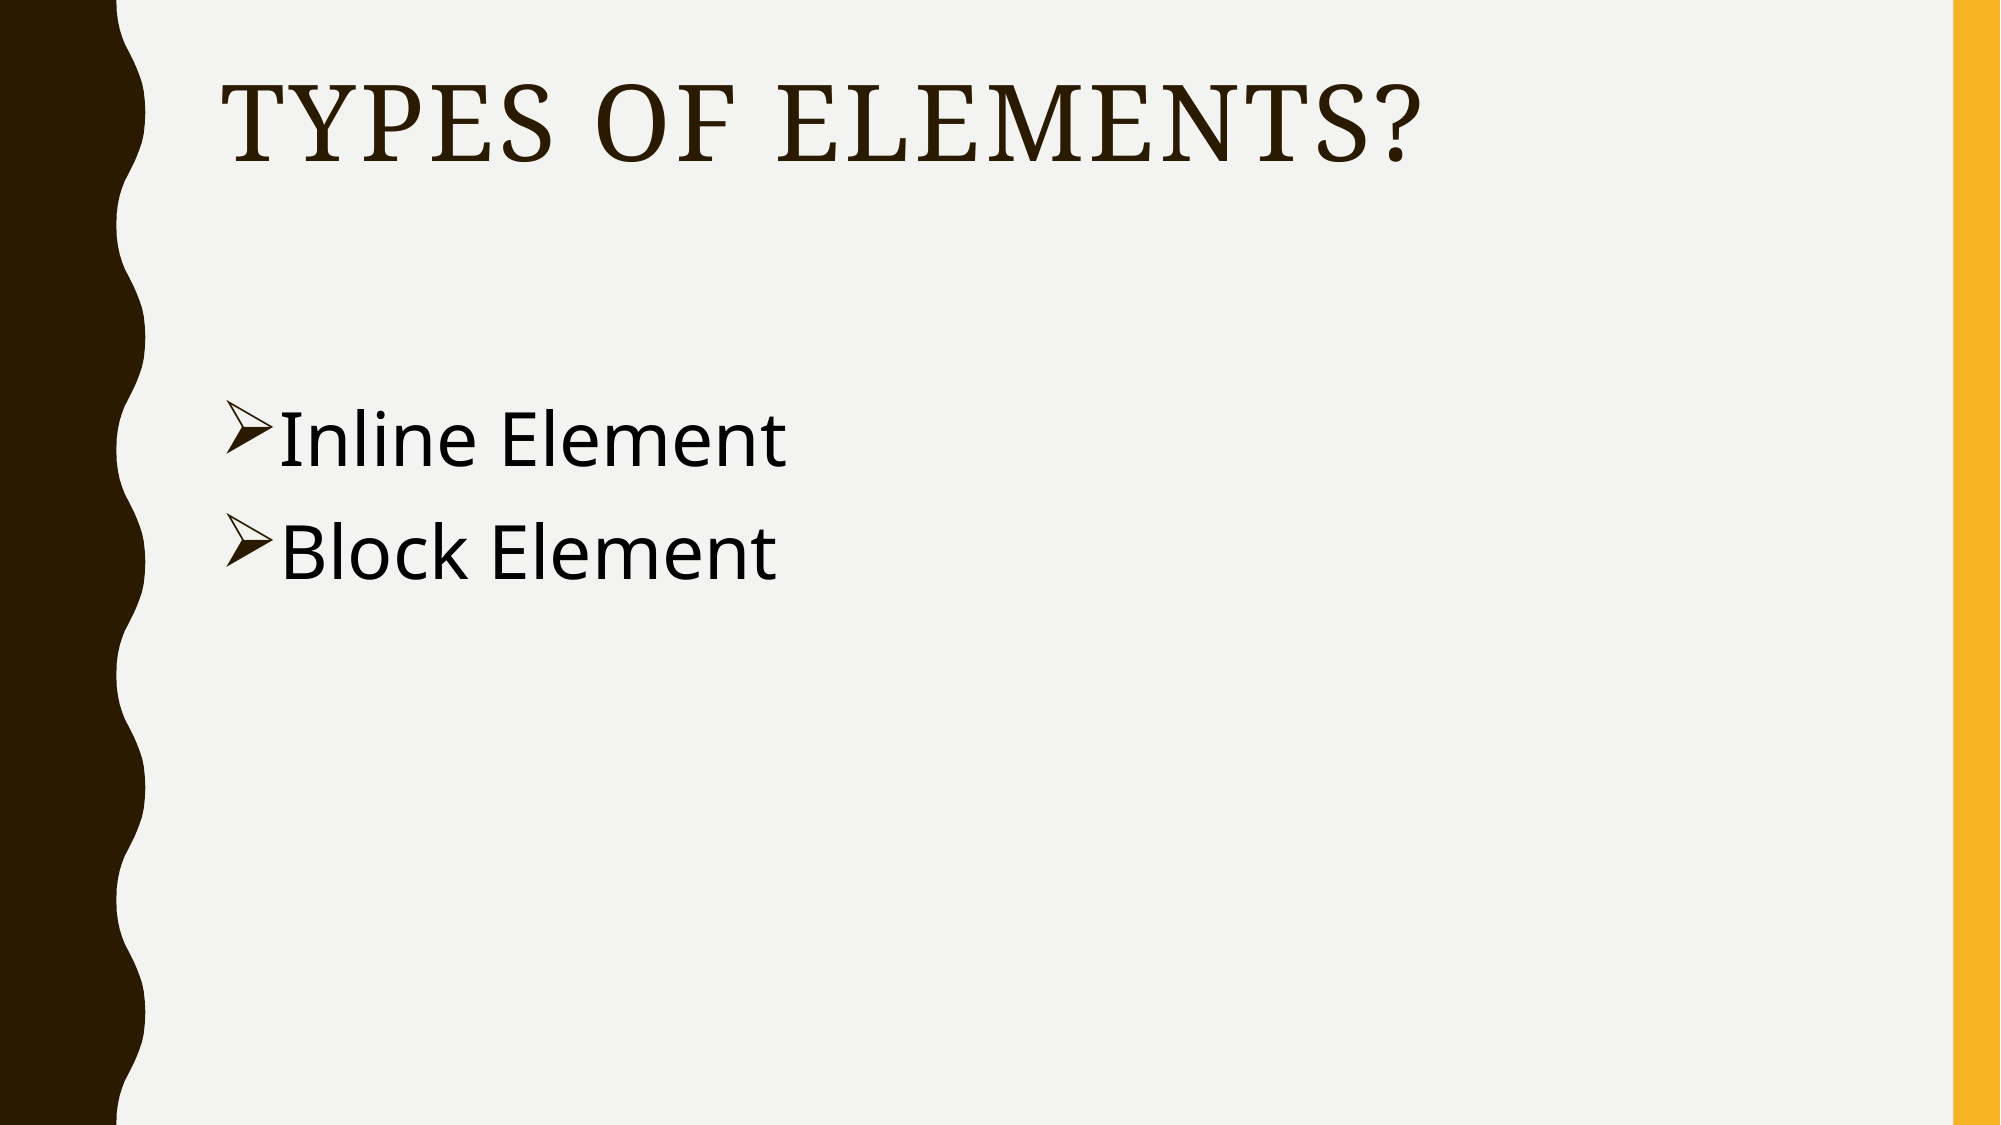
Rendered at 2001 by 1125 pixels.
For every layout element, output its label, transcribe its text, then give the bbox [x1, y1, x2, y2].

title Types of elements? [205, 62, 1875, 308]
list Inline Element Block Element [205, 375, 1875, 965]
